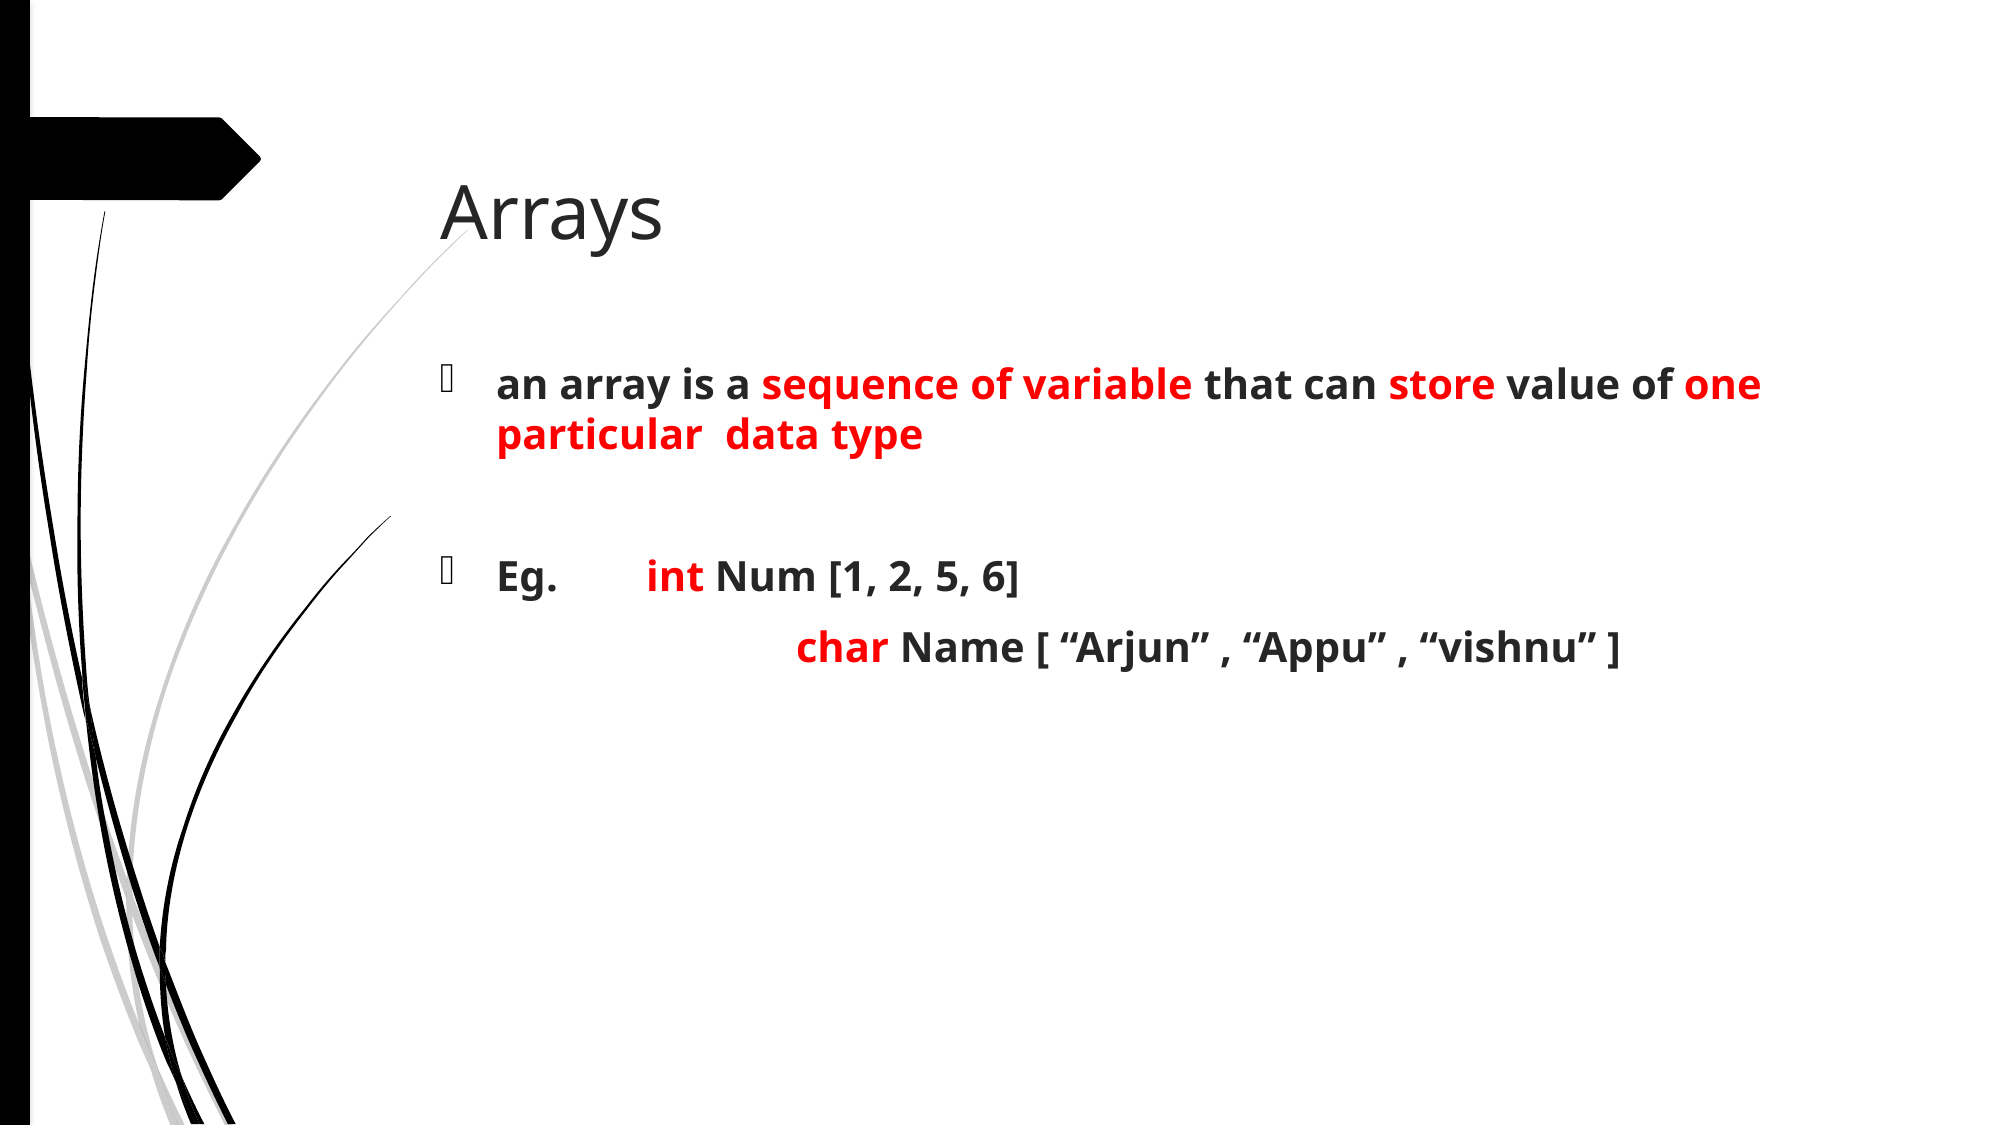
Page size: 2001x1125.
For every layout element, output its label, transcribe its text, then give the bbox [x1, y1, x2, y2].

list an array is a sequence of variable that can store value of one particular data type Eg. int Num [1, 2, 5, 6] char Name [ “Arjun” , “Appu” , “vishnu” ] [424, 350, 1888, 970]
title Arrays [425, 156, 1888, 313]
